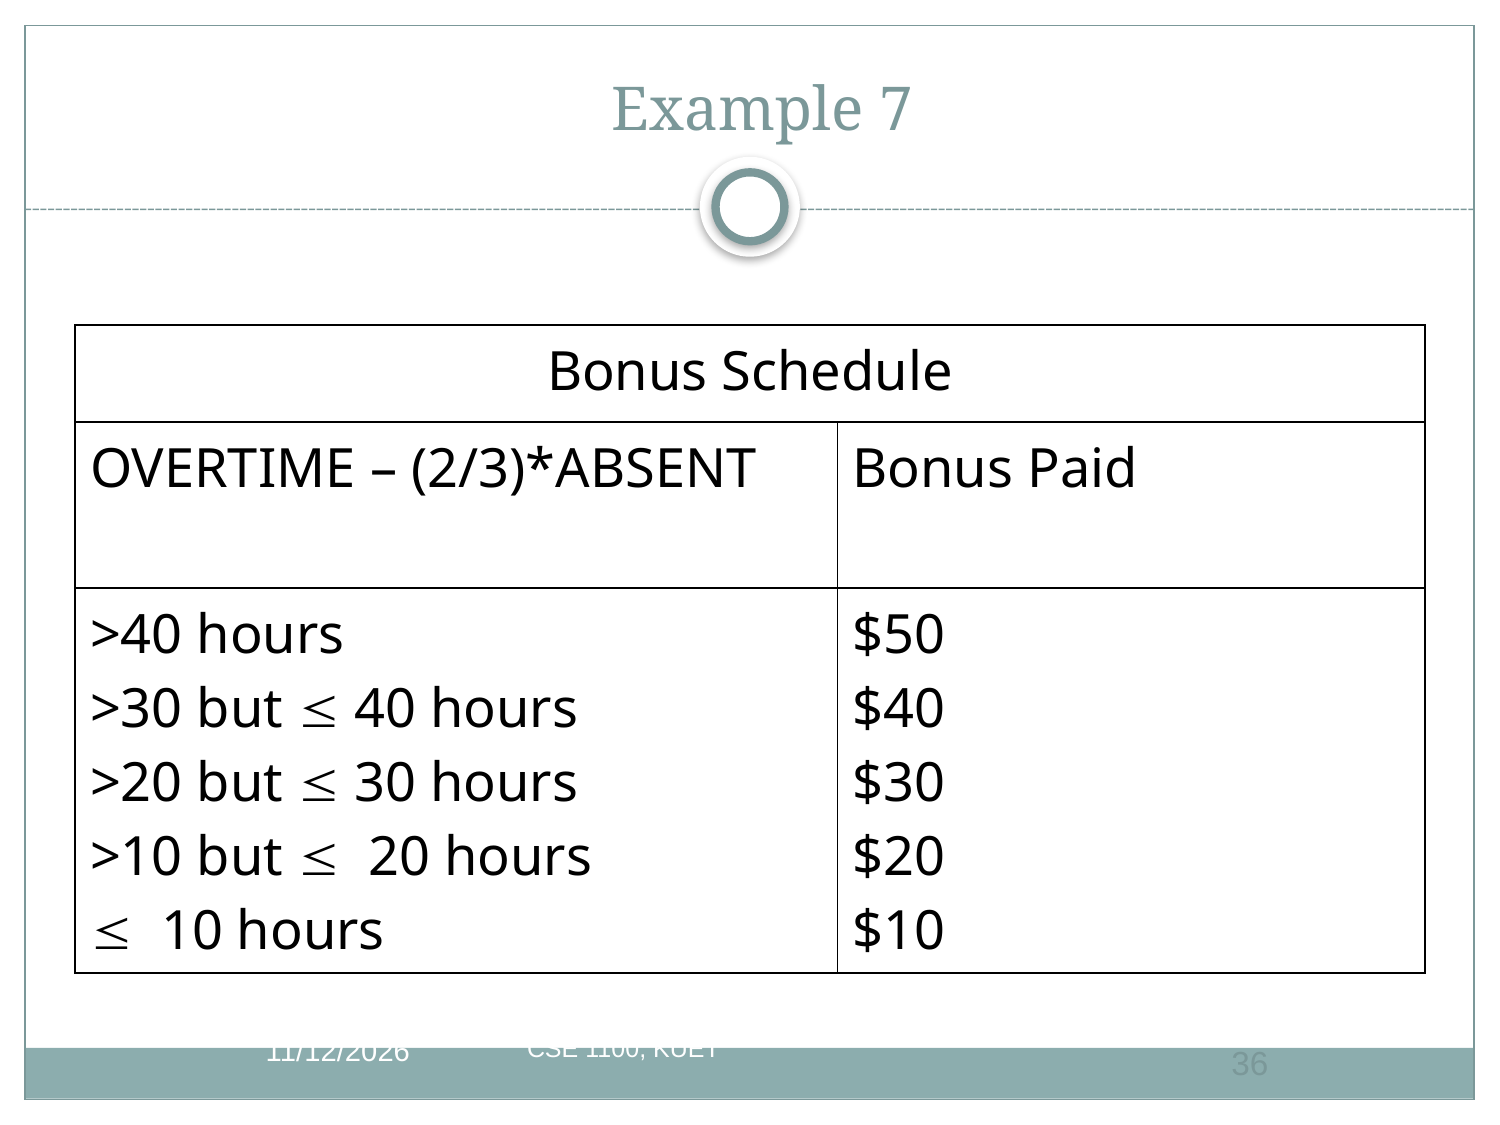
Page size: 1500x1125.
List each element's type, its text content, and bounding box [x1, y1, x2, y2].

table_cell OVERTIME – (2/3)*ABSENT [76, 423, 837, 587]
table_cell Bonus Paid [838, 423, 1424, 587]
table_cell $50 $40 $30 $20 $10 [838, 589, 1424, 972]
text_box 36 [1074, 1025, 1425, 1100]
text_box 2/25/2020 [74, 1024, 425, 1103]
table_cell >40 hours >30 but  40 hours >20 but  30 hours >10 but  20 hours  10 hours [76, 589, 837, 972]
table_header Bonus Schedule [76, 326, 1424, 421]
text_box Example 7 [87, 62, 1438, 150]
text_box CSE 1100, KUET [512, 1025, 988, 1100]
